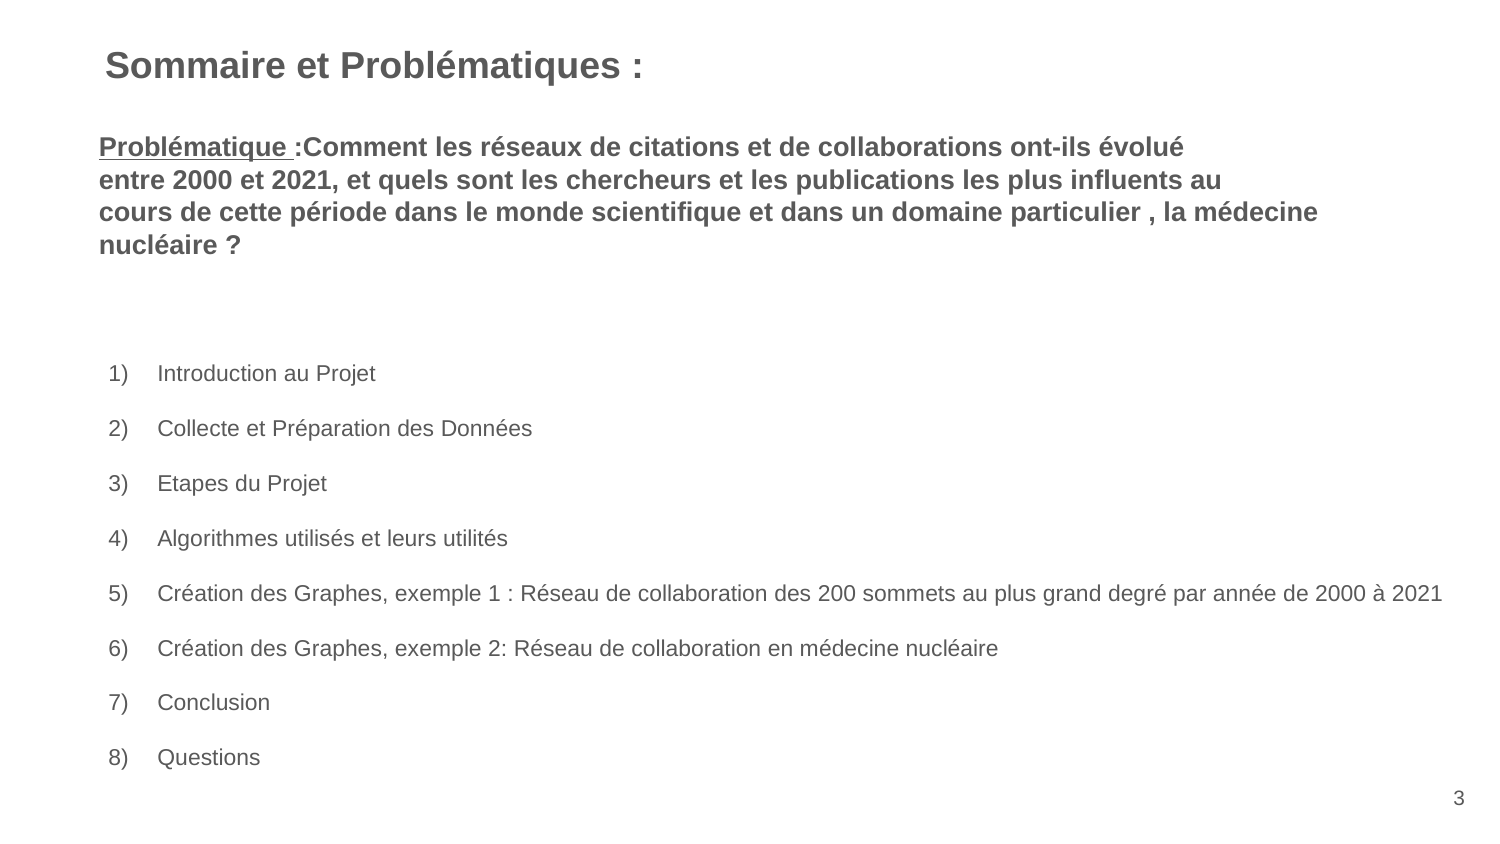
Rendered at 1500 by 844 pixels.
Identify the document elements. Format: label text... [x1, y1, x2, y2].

text_box Introduction au Projet Collecte et Préparation des Données Etapes du Projet Algorithmes utilisés et leurs utilités Création des Graphes, exemple 1 : Réseau de collaboration des 200 sommets au plus grand degré par année de 2000 à 2021 Création des Graphes, exemple 2: Réseau de collaboration en médecine nucléaire Conclusion Questions [67, 316, 1475, 770]
slide_number ‹#› [1389, 764, 1480, 830]
text_box Sommaire et Problématiques : [90, 26, 860, 102]
text_box Problématique :Comment les réseaux de citations et de collaborations ont-ils évolué entre 2000 et 2021, et quels sont les chercheurs et les publications les plus influents au cours de cette période dans le monde scientifique et dans un domaine particulier , la médecine nucléaire ? [83, 114, 1458, 271]
